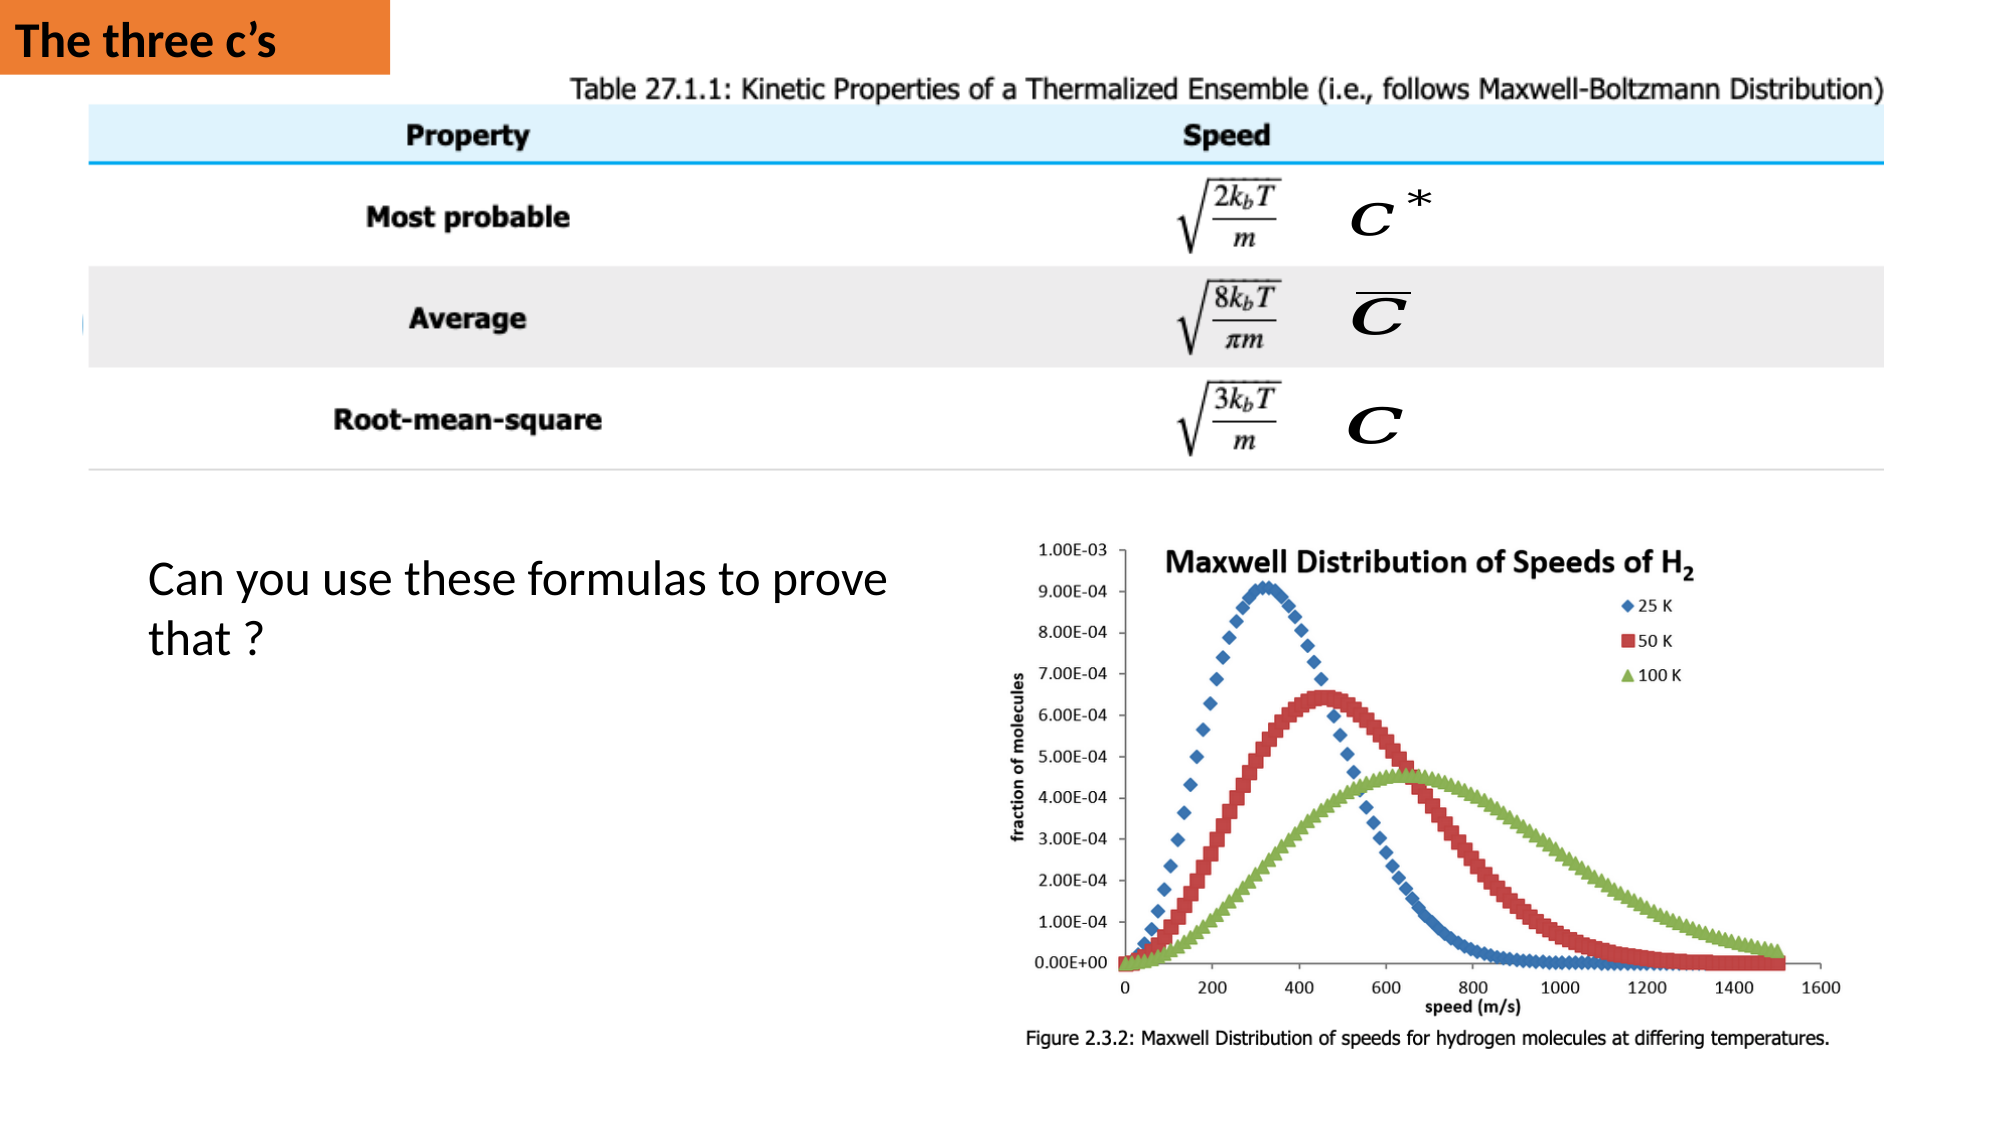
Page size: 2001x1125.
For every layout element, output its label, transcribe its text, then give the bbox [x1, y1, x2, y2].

text_box The three c’s [0, 0, 391, 75]
picture [963, 519, 1867, 1062]
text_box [82, 55, 1884, 494]
